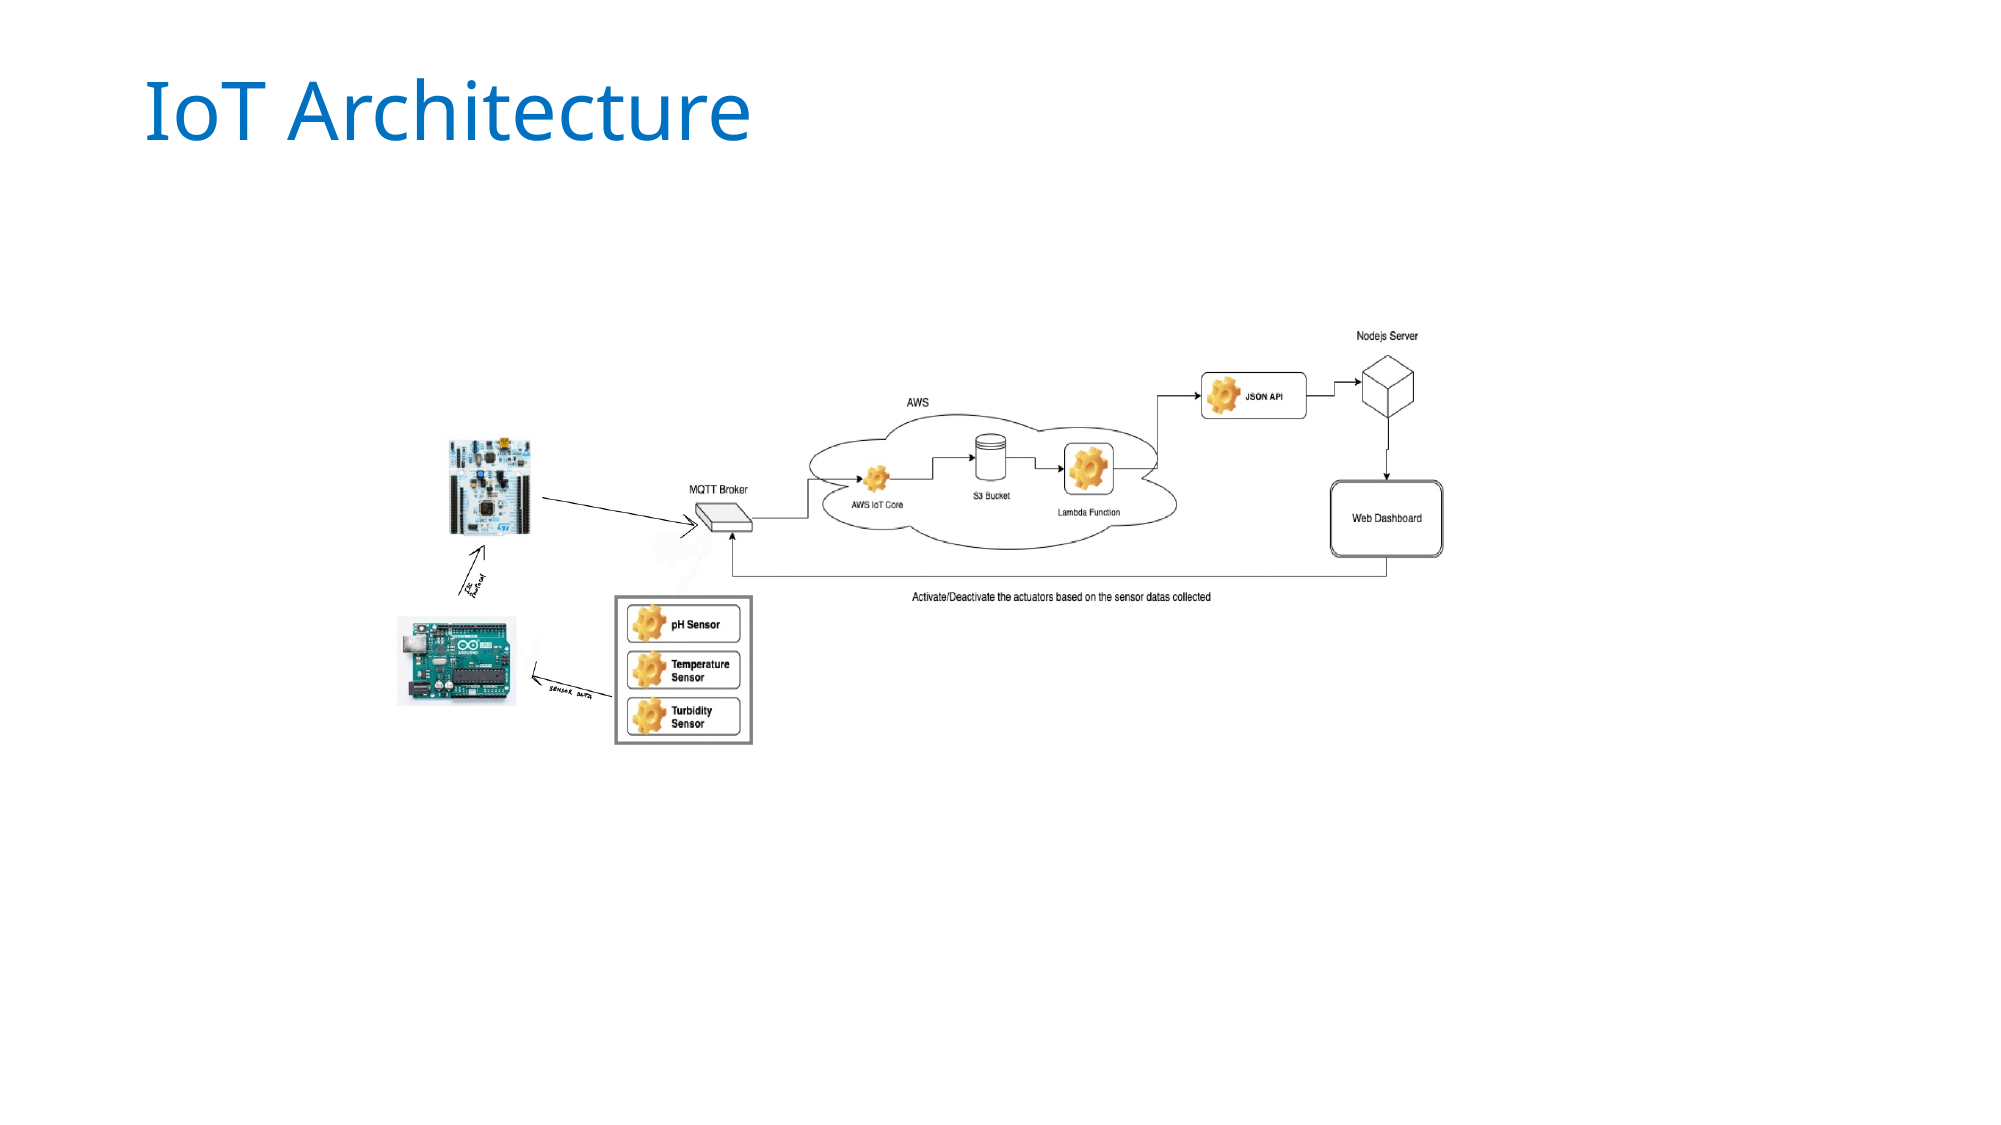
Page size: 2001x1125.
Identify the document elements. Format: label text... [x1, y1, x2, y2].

title IoT Architecture [136, 59, 1863, 169]
picture [358, 151, 1492, 953]
